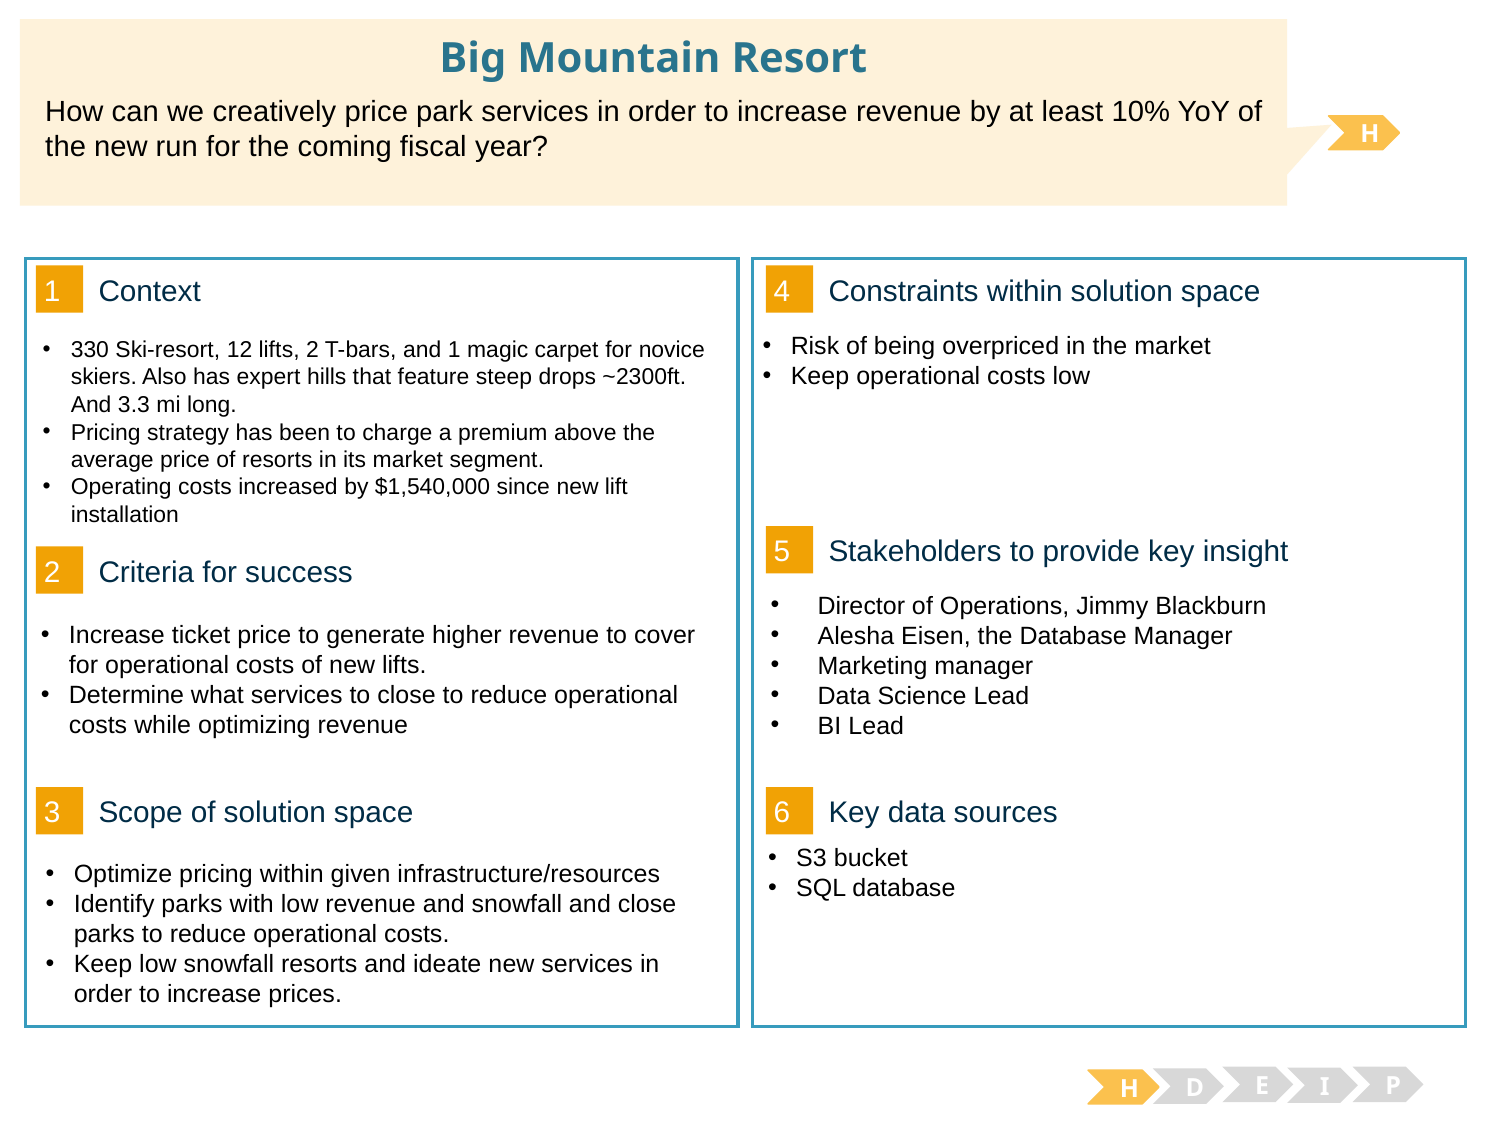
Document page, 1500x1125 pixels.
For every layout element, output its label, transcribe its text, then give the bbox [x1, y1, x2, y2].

text_box Key data sources [828, 792, 1419, 830]
text_box D [1152, 1068, 1224, 1104]
text_box 3 [35, 787, 84, 835]
title Big Mountain Resort [30, 31, 1288, 84]
text_box Stakeholders to provide key insight [828, 531, 1419, 569]
text_box P [1352, 1066, 1424, 1103]
text_box Context [98, 270, 689, 308]
text_box Scope of solution space [98, 792, 689, 829]
text_box S3 bucket SQL database [753, 834, 1463, 1012]
text_box Optimize pricing within given infrastructure/resources Identify parks with low revenue and snowfall and close parks to reduce operational costs. Keep low snowfall resorts and ideate new services in order to increase prices. [30, 850, 733, 1012]
text_box Risk of being overpriced in the market Keep operational costs low [747, 322, 1458, 500]
text_box H [1088, 1070, 1159, 1104]
text_box Constraints within solution space [828, 270, 1419, 308]
text_box 4 [765, 265, 814, 313]
text_box I [1287, 1067, 1358, 1103]
text_box [19, 19, 1332, 206]
text_box 1 [35, 265, 84, 313]
text_box 5 [765, 526, 814, 574]
text_box 6 [765, 787, 814, 834]
text_box 330 Ski-resort, 12 lifts, 2 T-bars, and 1 magic carpet for novice skiers. Also has expert hills that feature steep drops ~2300ft. And 3.3 mi long. Pricing strategy has been to charge a premium above the average price of resorts in its market segment. Operating costs increased by $1,540,000 since new lift installation [27, 327, 738, 568]
text_box [752, 258, 1466, 1027]
text_box How can we creatively price park services in order to increase revenue by at least 10% YoY of the new run for the coming fiscal year? [30, 84, 1288, 166]
text_box Director of Operations, Jimmy Blackburn Alesha Eisen, the Database Manager Marketing manager Data Science Lead BI Lead [755, 581, 1466, 760]
text_box H [1328, 115, 1400, 150]
text_box Criteria for success [98, 568, 689, 589]
text_box 2 [35, 568, 84, 594]
text_box Increase ticket price to generate higher revenue to cover for operational costs of new lifts. Determine what services to close to reduce operational costs while optimizing revenue [25, 611, 736, 751]
text_box E [1222, 1066, 1294, 1103]
text_box [25, 258, 739, 1027]
